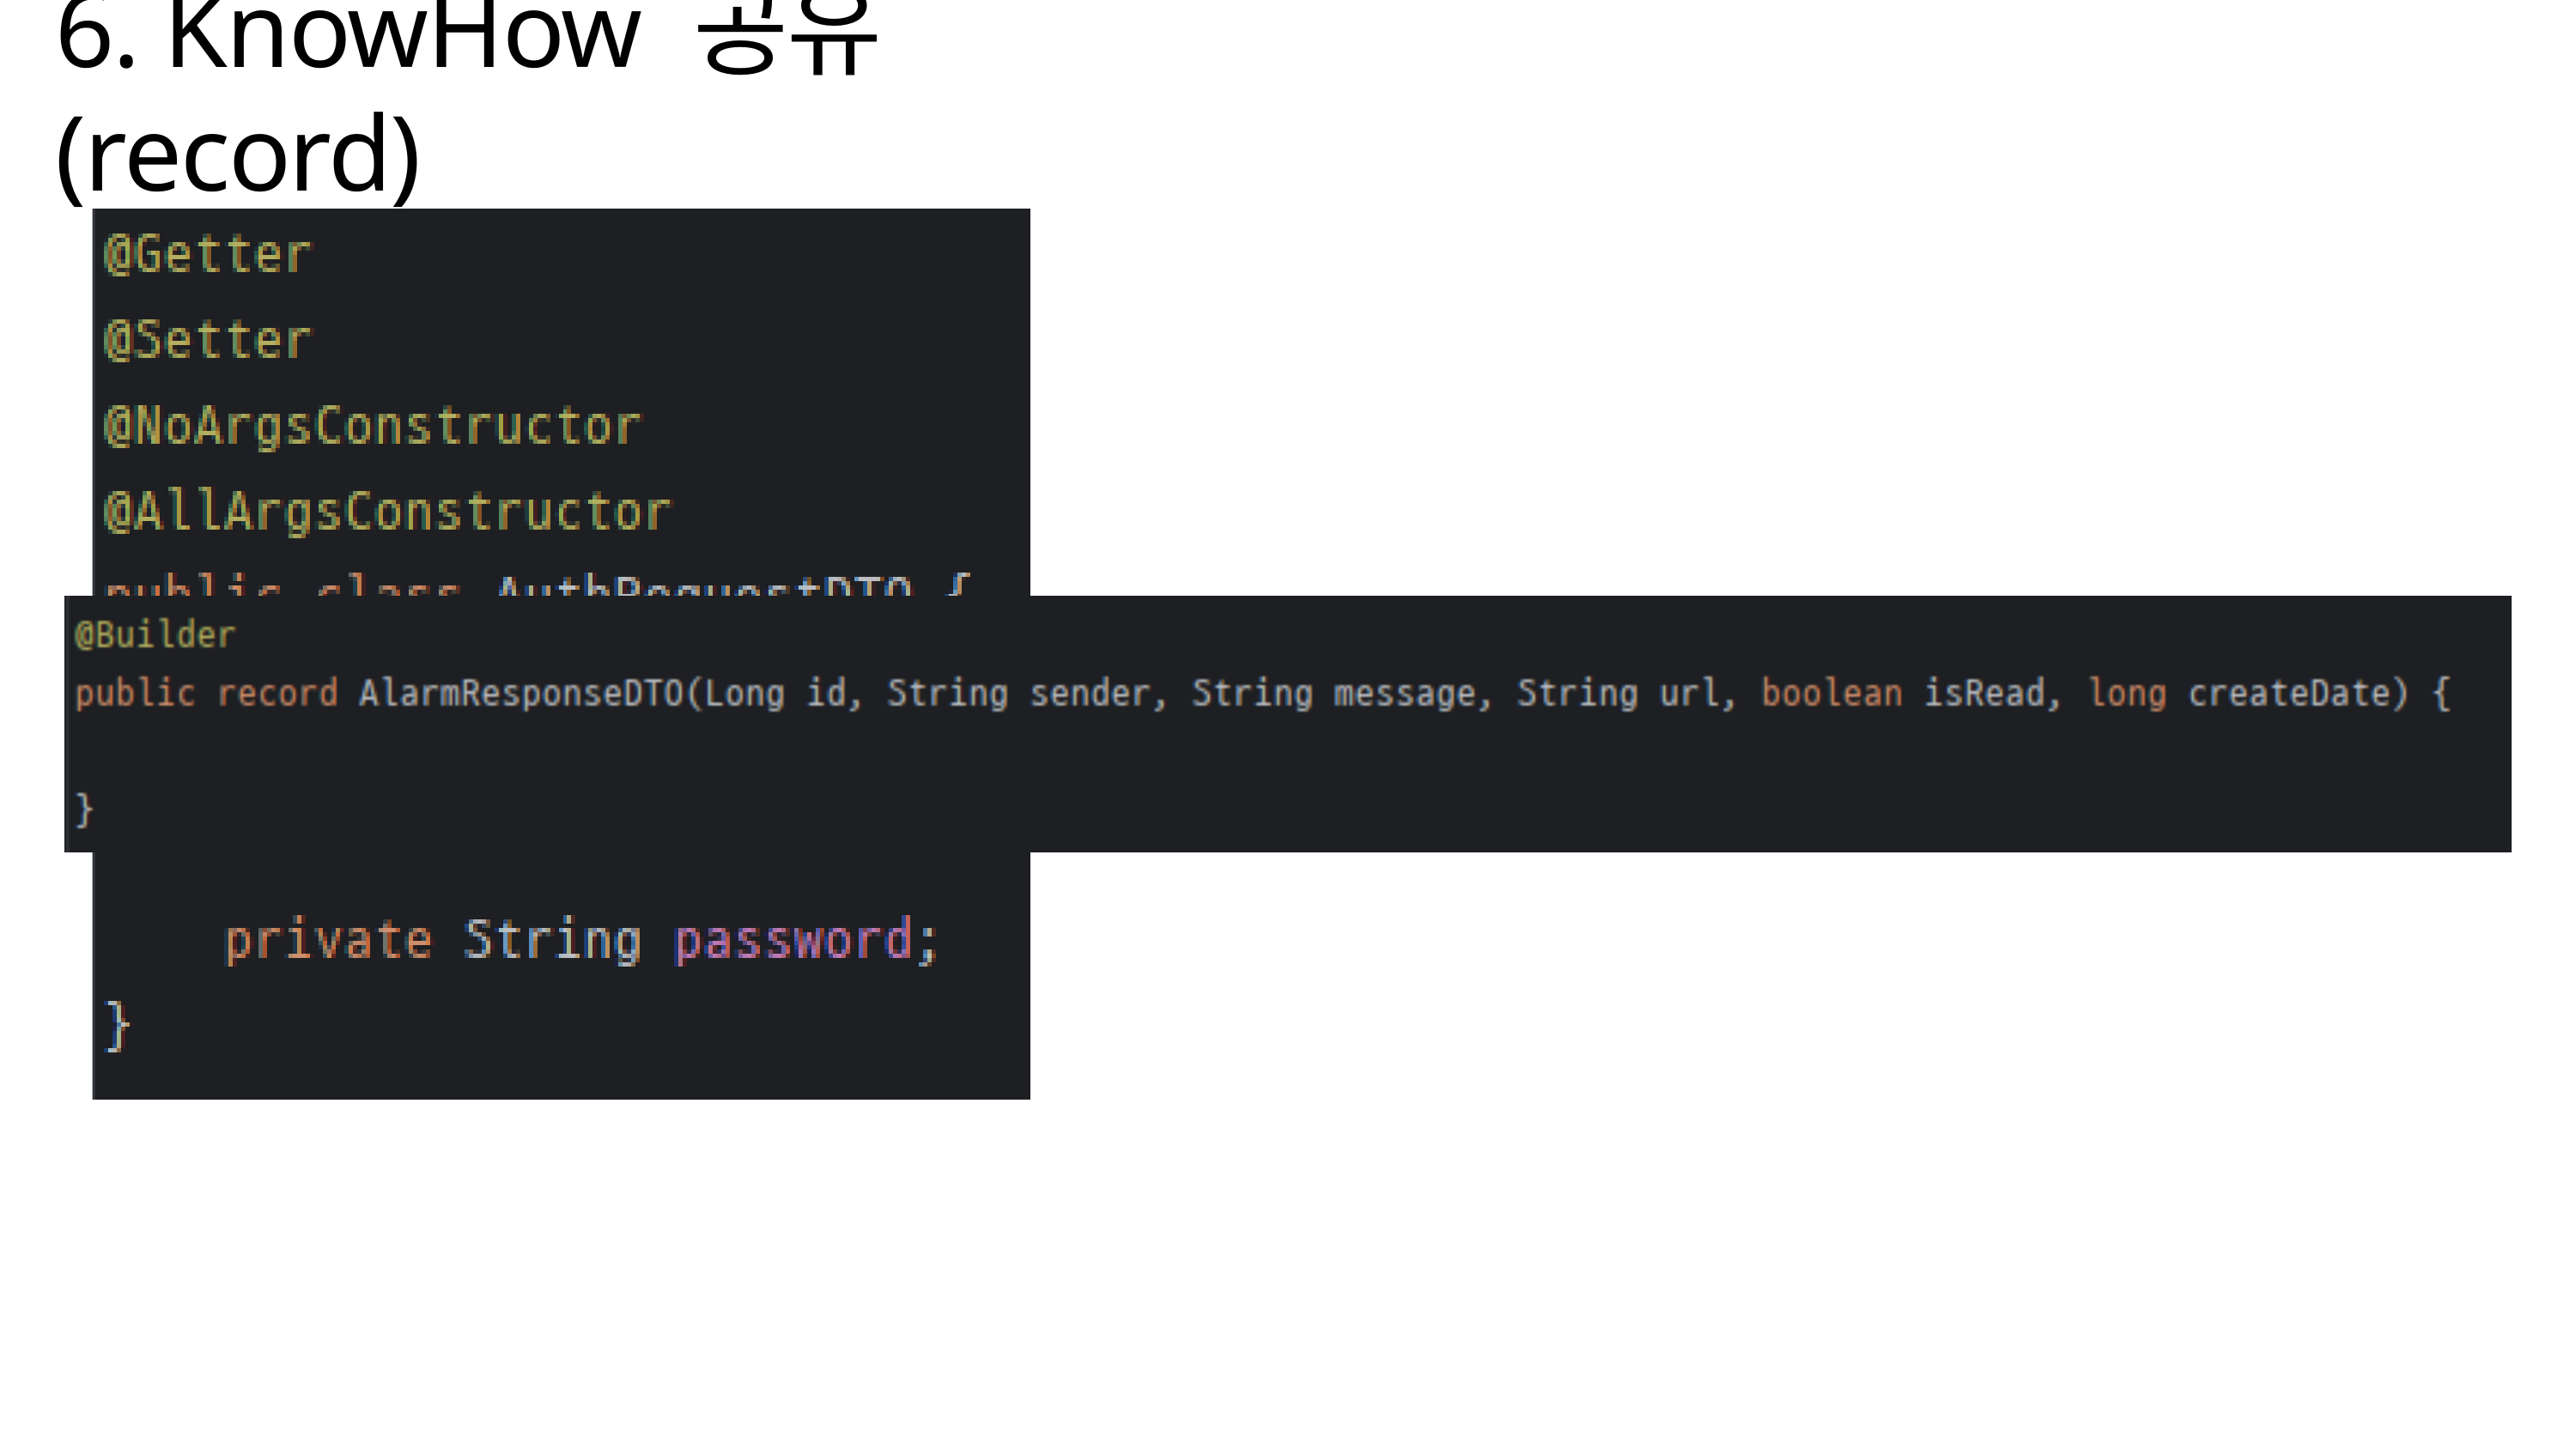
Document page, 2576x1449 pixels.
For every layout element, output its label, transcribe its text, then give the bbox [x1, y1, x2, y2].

text_box 6. KnowHow 공유(record) [55, 19, 1025, 165]
picture [64, 209, 2512, 1100]
